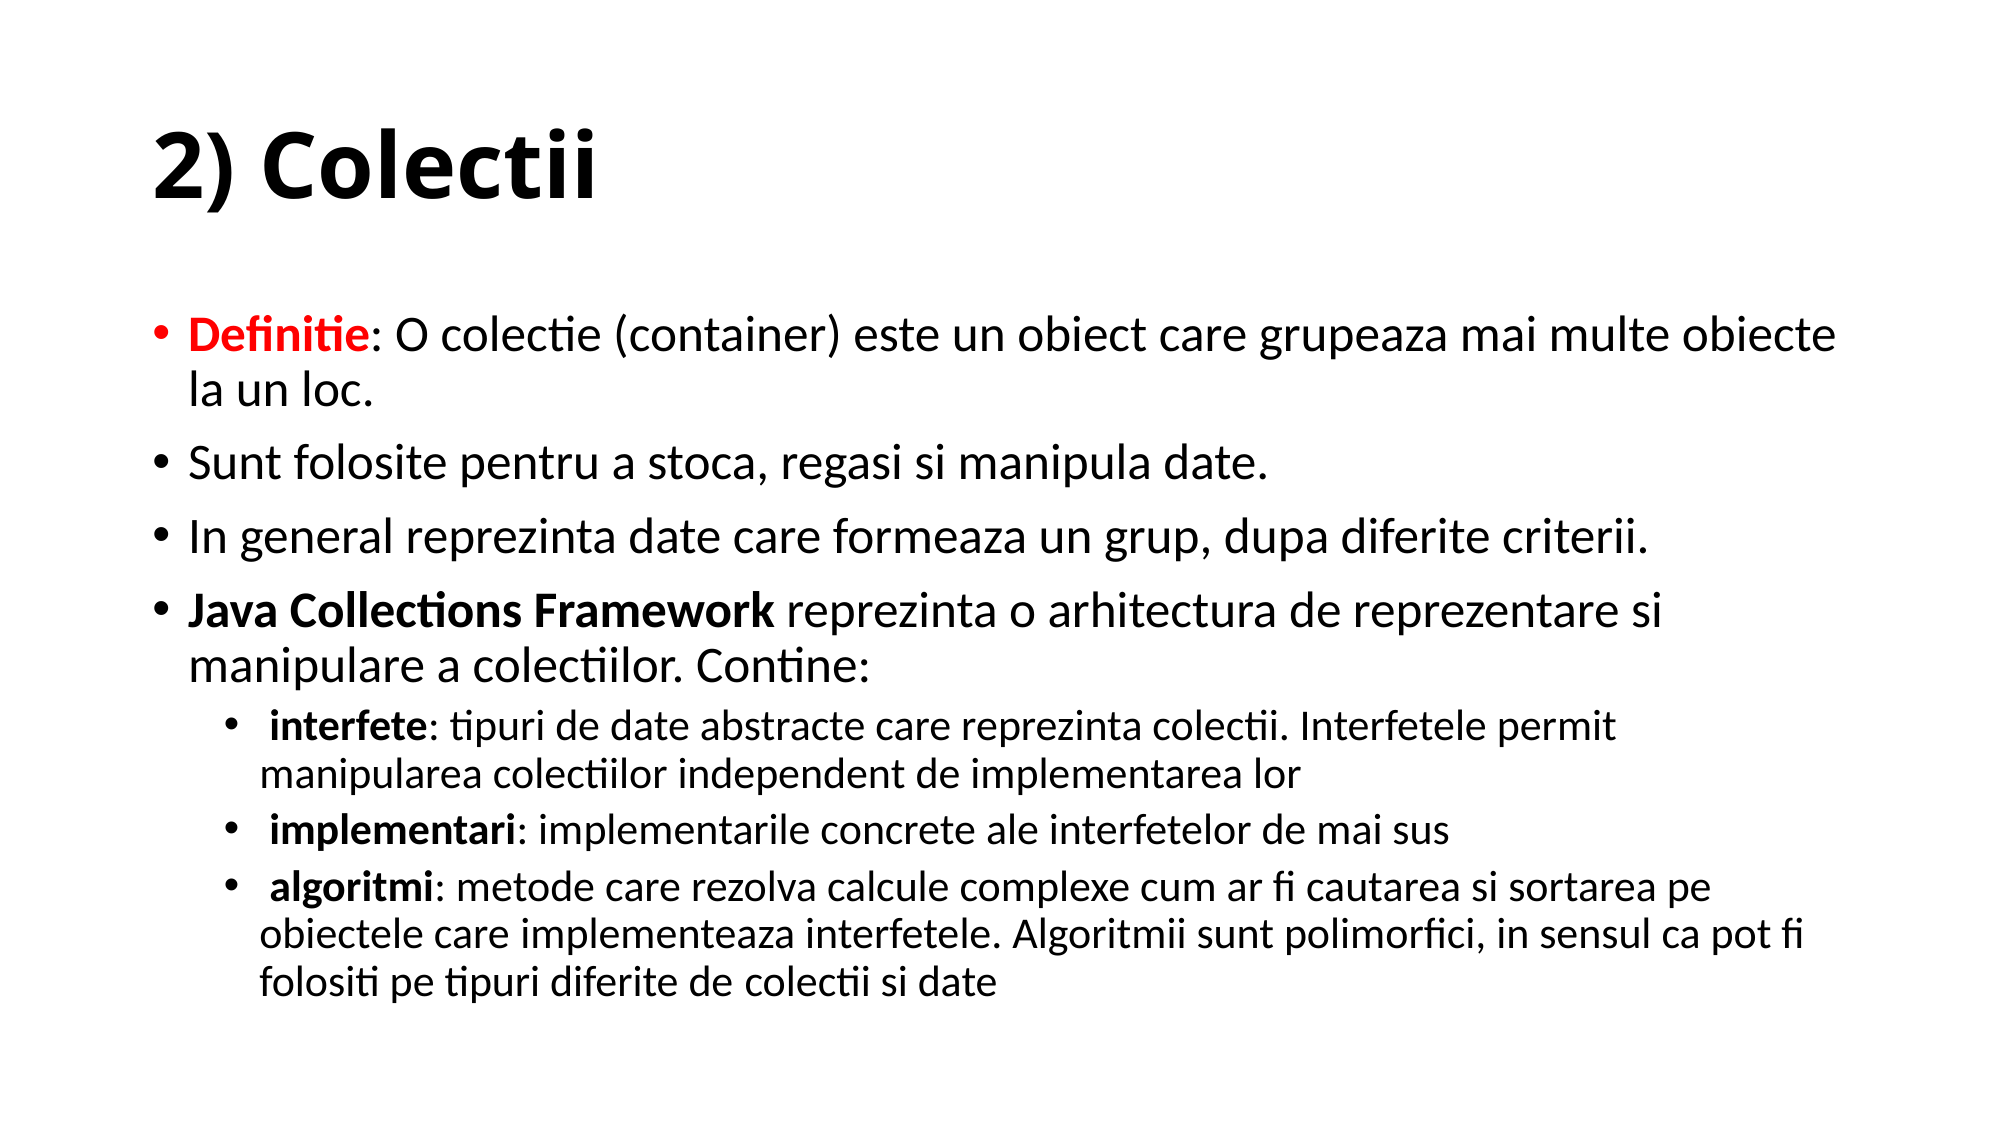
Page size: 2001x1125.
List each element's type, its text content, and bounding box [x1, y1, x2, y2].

list Definitie: O colectie (container) este un obiect care grupeaza mai multe obiecte la un loc. Sunt folosite pentru a stoca, regasi si manipula date. In general reprezinta date care formeaza un grup, dupa diferite criterii. Java Collections Framework reprezinta o arhitectura de reprezentare si manipulare a colectiilor. Contine: interfete: tipuri de date abstracte care reprezinta colectii. Interfetele permit manipularea colectiilor independent de implementarea lor implementari: implementarile concrete ale interfetelor de mai sus algoritmi: metode care rezolva calcule complexe cum ar fi cautarea si sortarea pe obiectele care implementeaza interfetele. Algoritmii sunt polimorfici, in sensul ca pot fi folositi pe tipuri diferite de colectii si date [137, 299, 1863, 1014]
title 2) Colectii [137, 59, 1863, 278]
